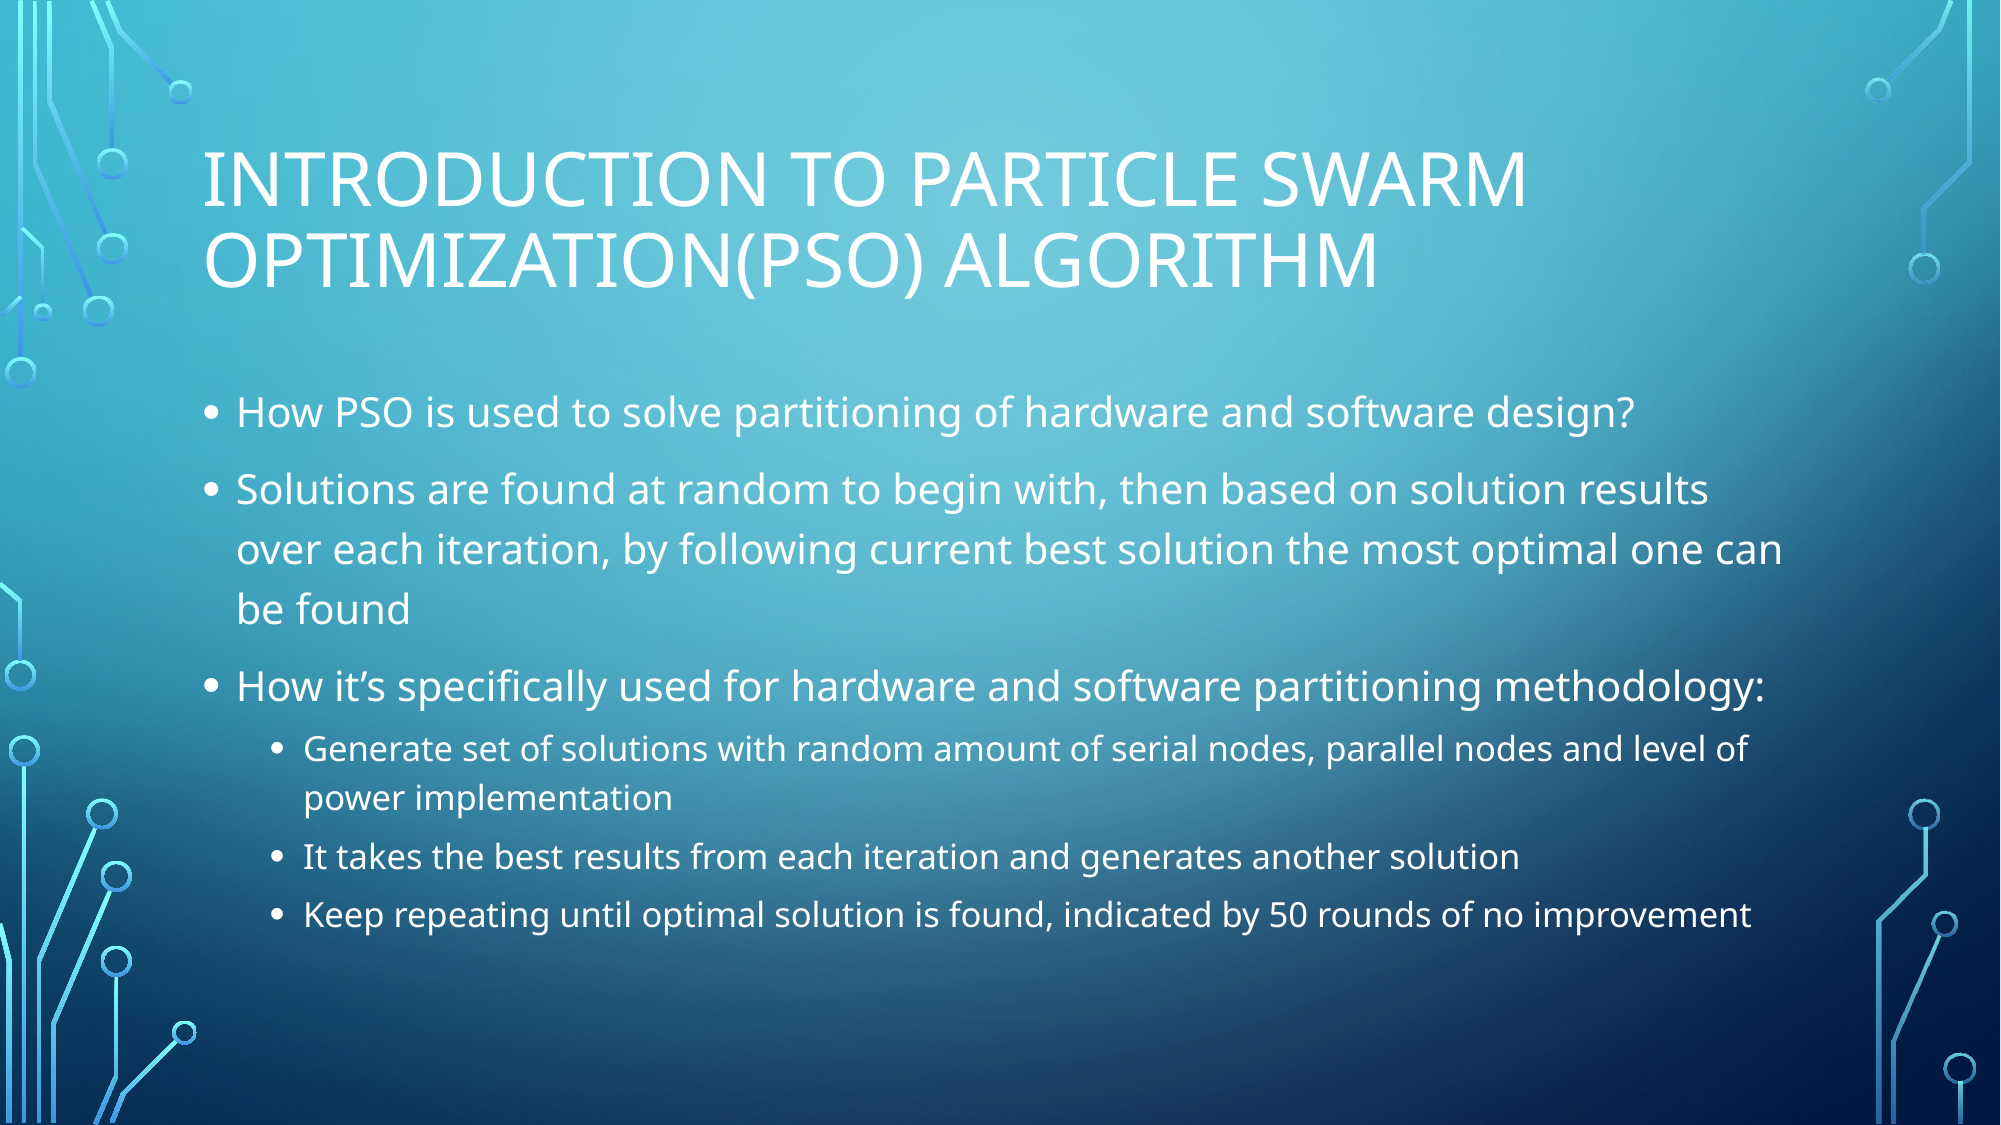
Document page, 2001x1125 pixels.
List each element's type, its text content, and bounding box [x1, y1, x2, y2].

title Introduction to Particle Swarm Optimization(PSO) algorithm [187, 101, 1813, 344]
list How PSO is used to solve partitioning of hardware and software design? Solutions are found at random to begin with, then based on solution results over each iteration, by following current best solution the most optimal one can be found How it’s specifically used for hardware and software partitioning methodology: Generate set of solutions with random amount of serial nodes, parallel nodes and level of power implementation It takes the best results from each iteration and generates another solution Keep repeating until optimal solution is found, indicated by 50 rounds of no improvement [187, 369, 1813, 950]
